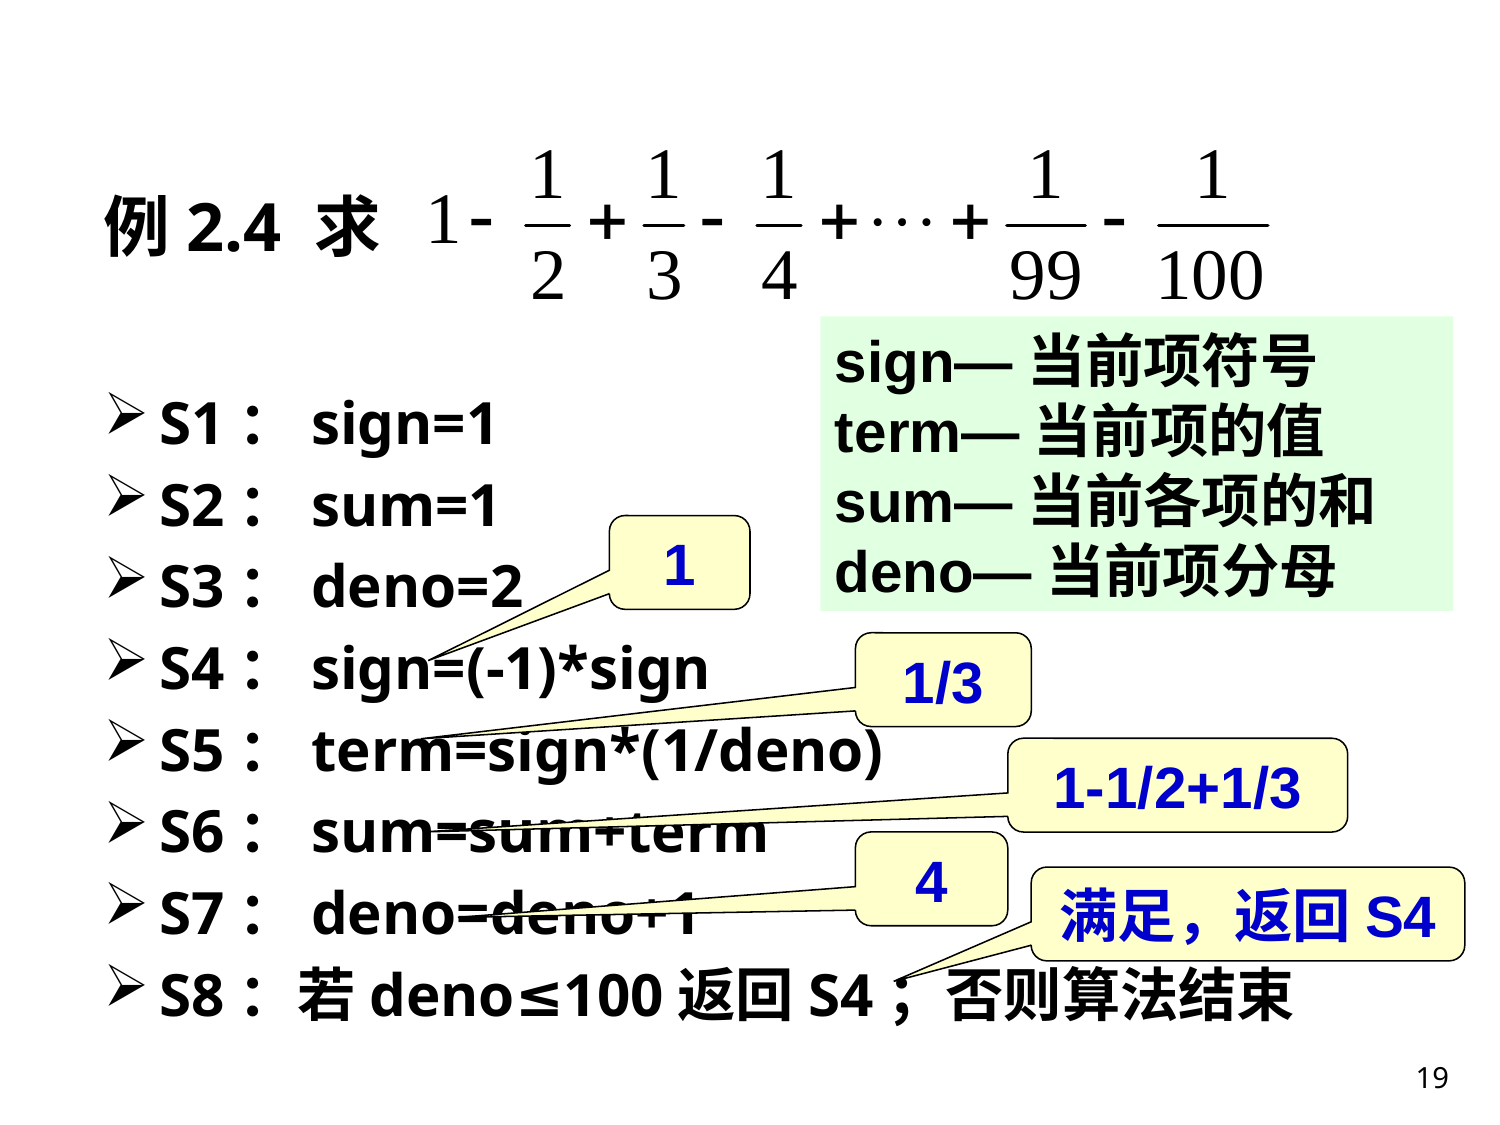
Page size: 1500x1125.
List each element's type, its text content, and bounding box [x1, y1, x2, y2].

text_box 1/3 [420, 632, 1032, 739]
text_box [421, 128, 1282, 317]
text_box 4 [457, 831, 1008, 926]
text_box 1-1/2+1/3 [424, 738, 1348, 833]
slide_number 19 [1151, 1031, 1465, 1107]
text_box 满足，返回S4 [893, 867, 1465, 982]
text_box 1 [428, 515, 751, 661]
list 例2.4 求 S1：sign=1 S2：sum=1 S3：deno=2 S4：sign=(-1)*sign S5：term=sign*(1/deno) S6：sum=sum+term S7：deno=deno+1 S8：若deno≤100返回S4；否则算法结束 [88, 161, 1426, 1067]
text_box sign—当前项符号 term—当前项的值 sum—当前各项的和 deno—当前项分母 [820, 316, 1454, 611]
